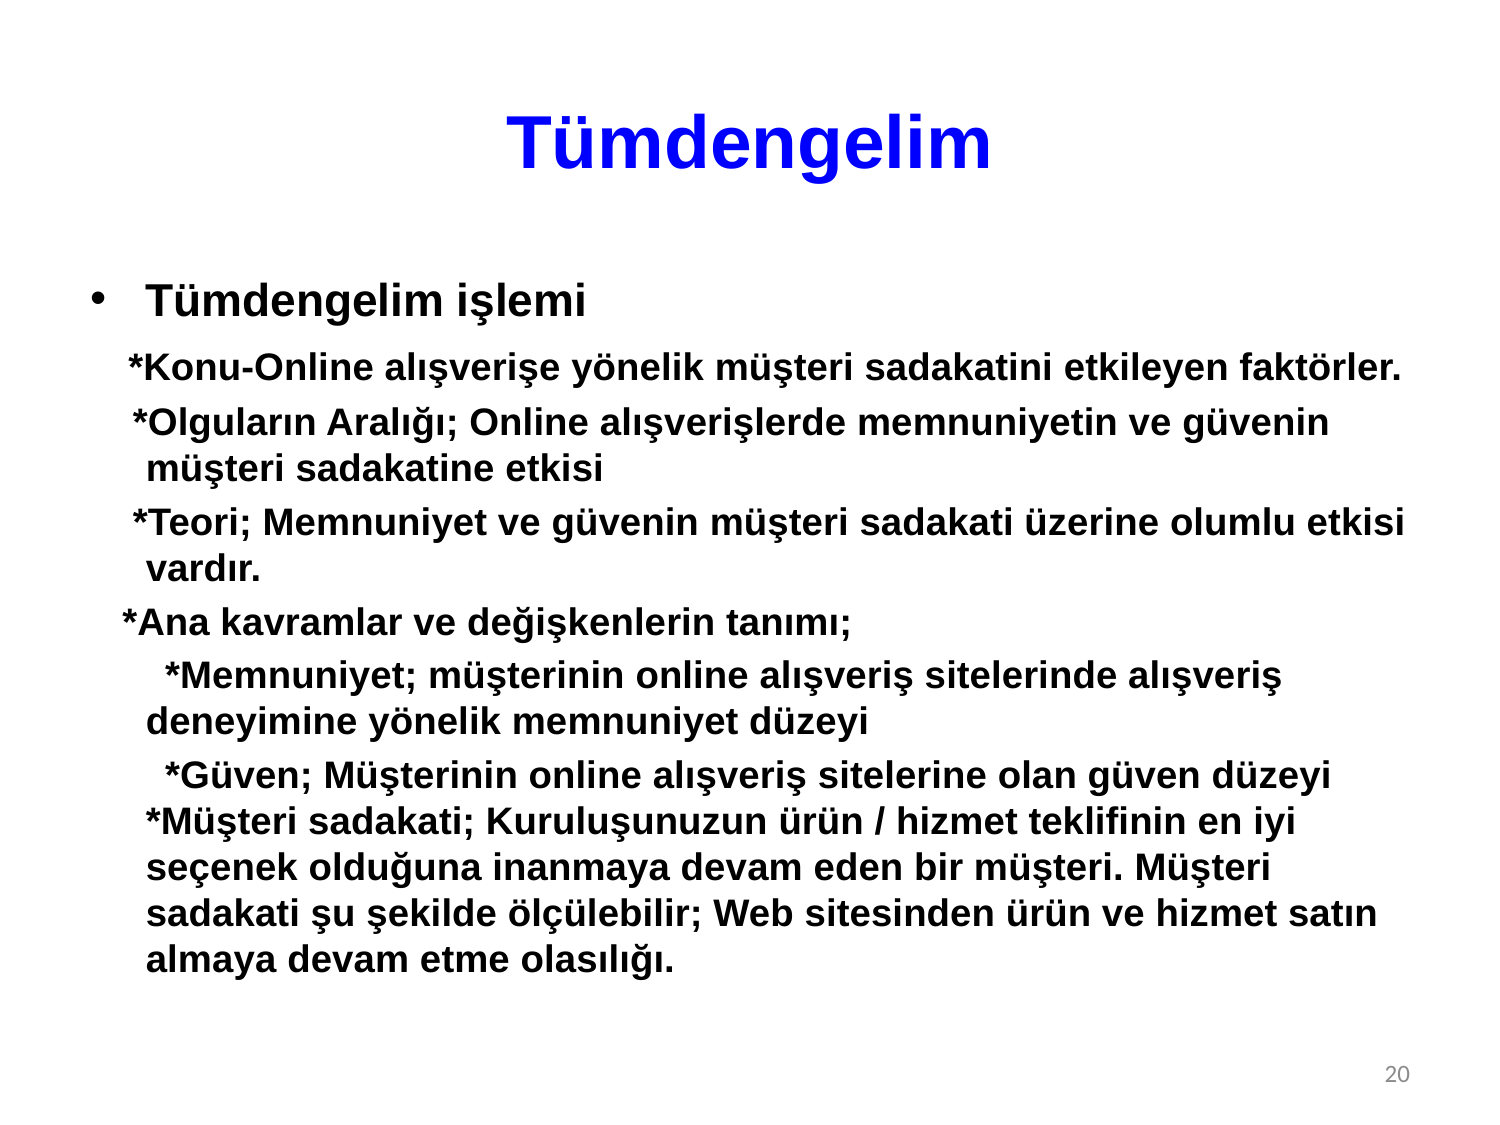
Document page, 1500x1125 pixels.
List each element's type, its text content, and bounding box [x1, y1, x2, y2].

list Tümdengelim işlemi *Konu-Online alışverişe yönelik müşteri sadakatini etkileyen faktörler. *Olguların Aralığı; Online alışverişlerde memnuniyetin ve güvenin müşteri sadakatine etkisi *Teori; Memnuniyet ve güvenin müşteri sadakati üzerine olumlu etkisi vardır. *Ana kavramlar ve değişkenlerin tanımı; *Memnuniyet; müşterinin online alışveriş sitelerinde alışveriş deneyimine yönelik memnuniyet düzeyi *Güven; Müşterinin online alışveriş sitelerine olan güven düzeyi *Müşteri sadakati; Kuruluşunuzun ürün / hizmet teklifinin en iyi seçenek olduğuna inanmaya devam eden bir müşteri. Müşteri sadakati şu şekilde ölçülebilir; Web sitesinden ürün ve hizmet satın almaya devam etme olasılığı. [75, 262, 1425, 1005]
title Tümdengelim [75, 45, 1425, 233]
slide_number 20 [1074, 1042, 1425, 1103]
